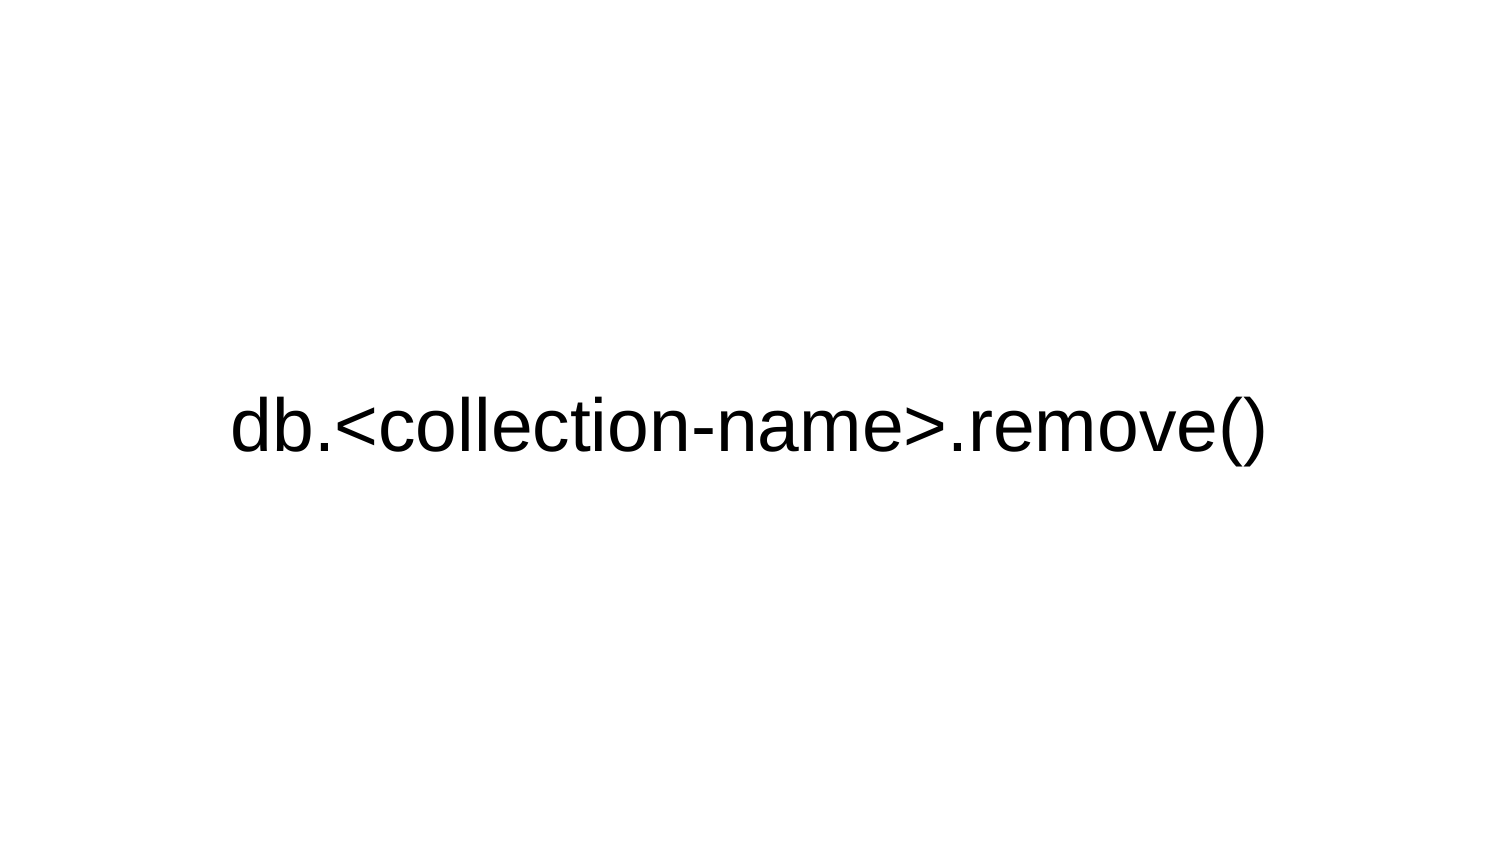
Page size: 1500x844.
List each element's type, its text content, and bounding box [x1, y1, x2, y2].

title db.<collection-name>.remove() [51, 352, 1449, 491]
